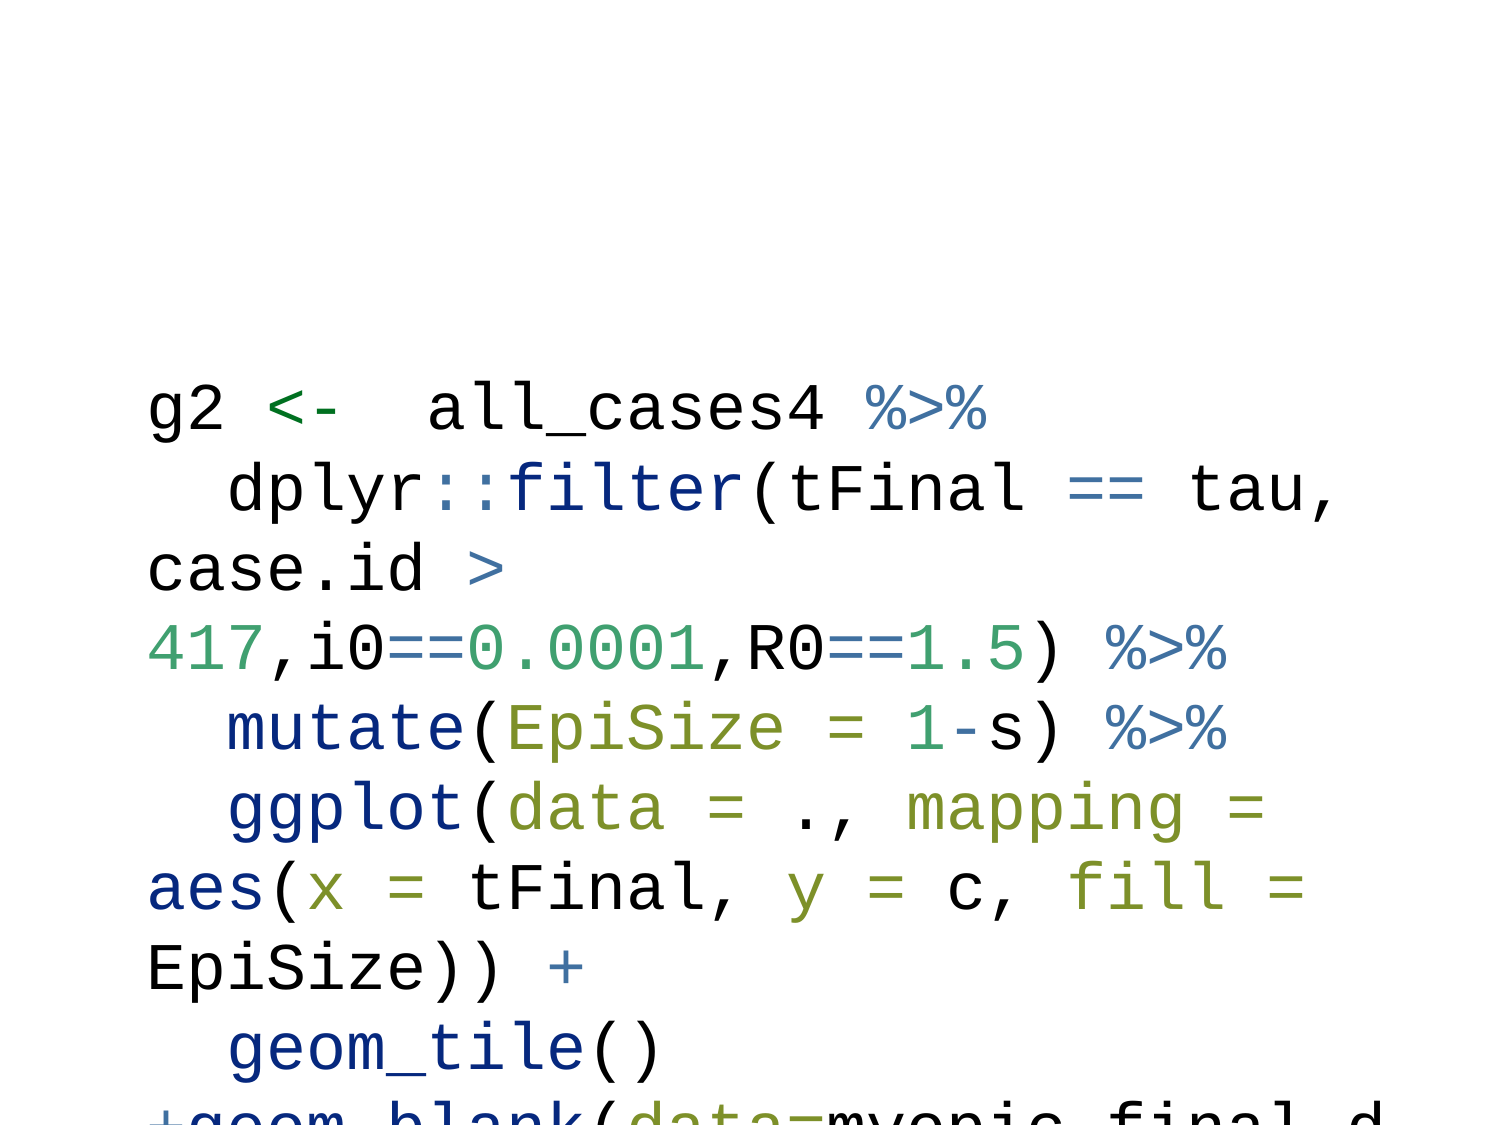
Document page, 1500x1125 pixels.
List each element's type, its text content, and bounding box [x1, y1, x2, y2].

list g2 <- all_cases4 %>% dplyr::filter(tFinal == tau, case.id > 417,i0==0.0001,R0==1.5) %>% mutate(EpiSize = 1-s) %>% ggplot(data = ., mapping = aes(x = tFinal, y = c, fill = EpiSize)) + geom_tile() +geom_blank(data=myopic_final_data)+ scale_fill_viridis_c(name="Final Epidemic Size")+xlab(TeX(r'($T_{final}$)'))+theme(legend.position = "bottom") g2 [75, 262, 1425, 1005]
